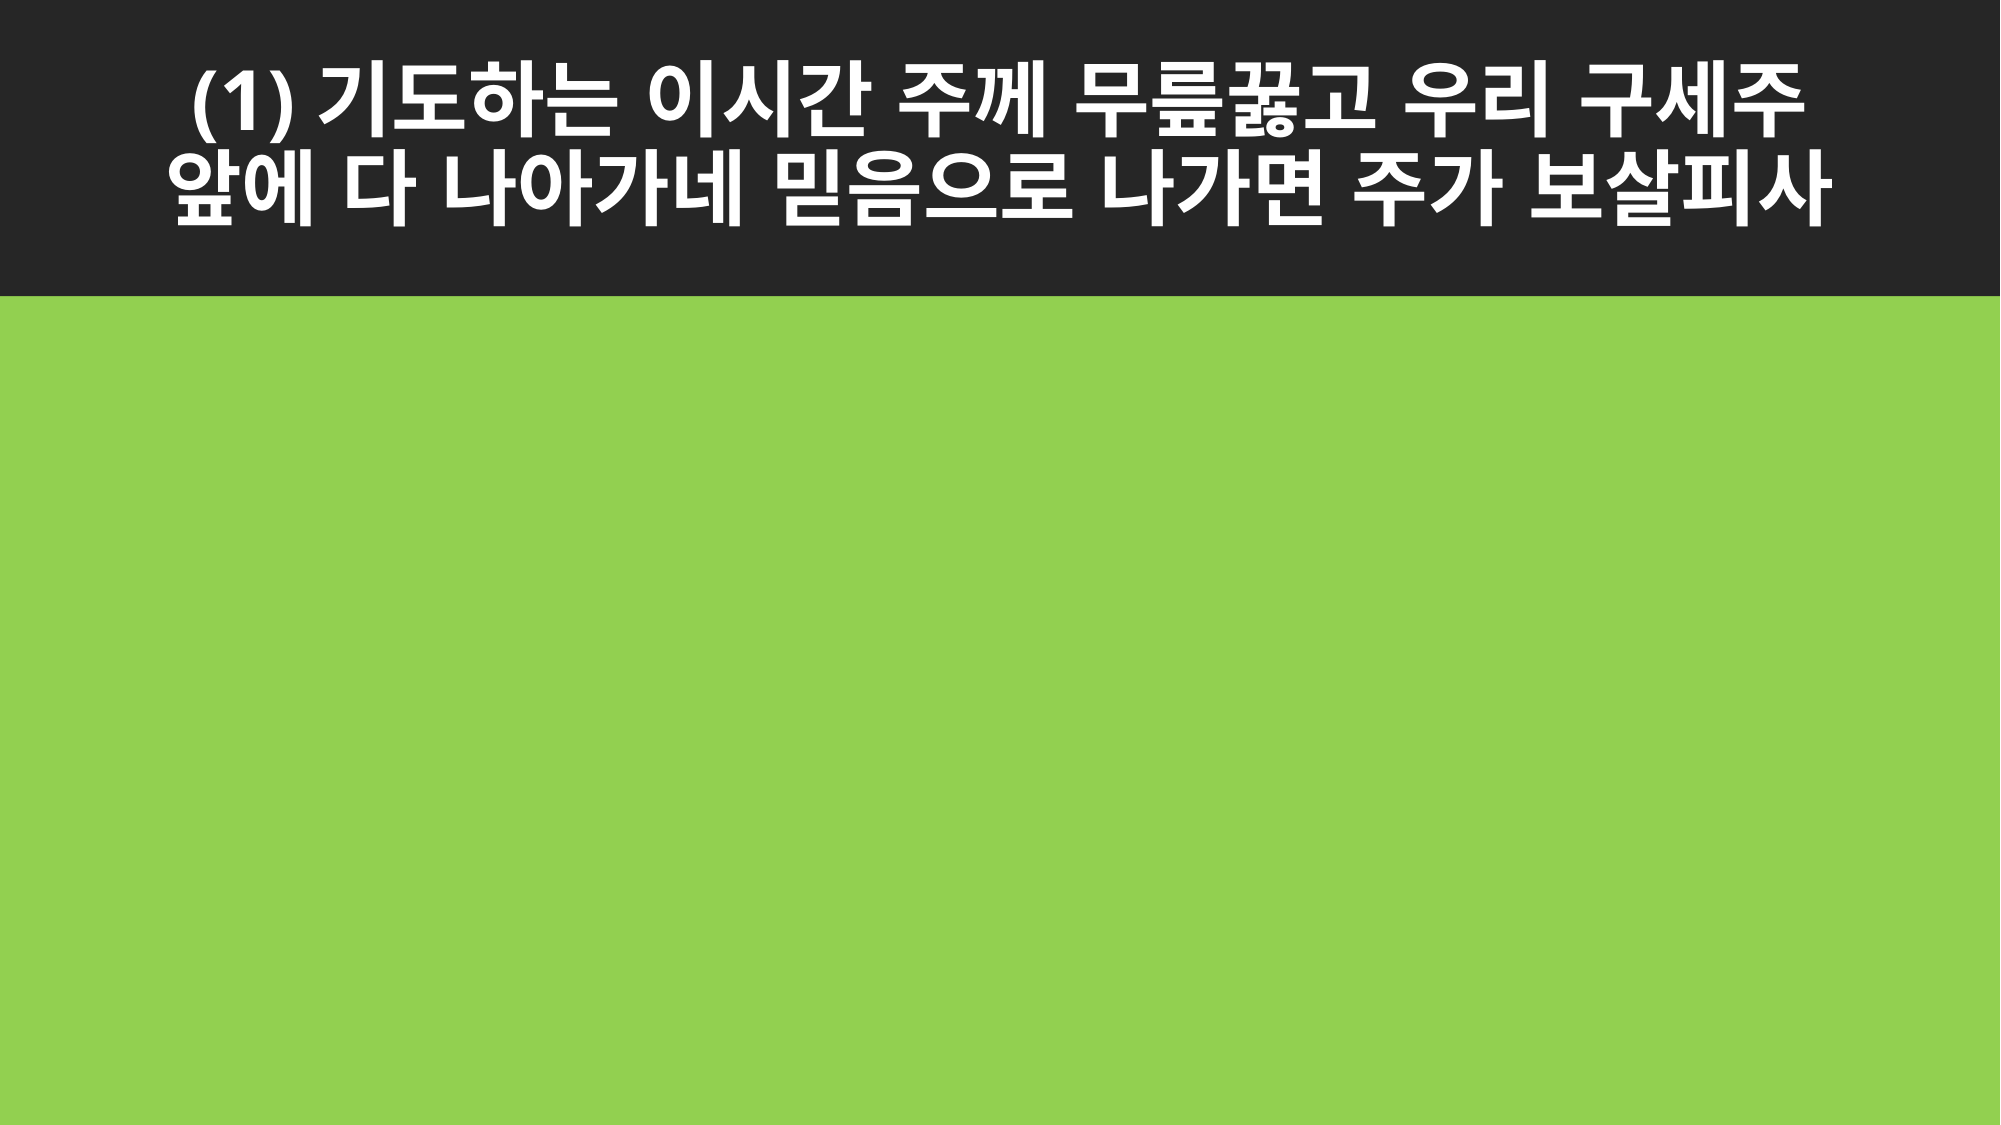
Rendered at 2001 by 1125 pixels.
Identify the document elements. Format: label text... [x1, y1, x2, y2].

title (1)기도하는 이시간 주께 무릎꿇고 우리 구세주 앞에 다 나아가네 믿음으로 나가면 주가 보살피사 [0, 0, 2000, 297]
